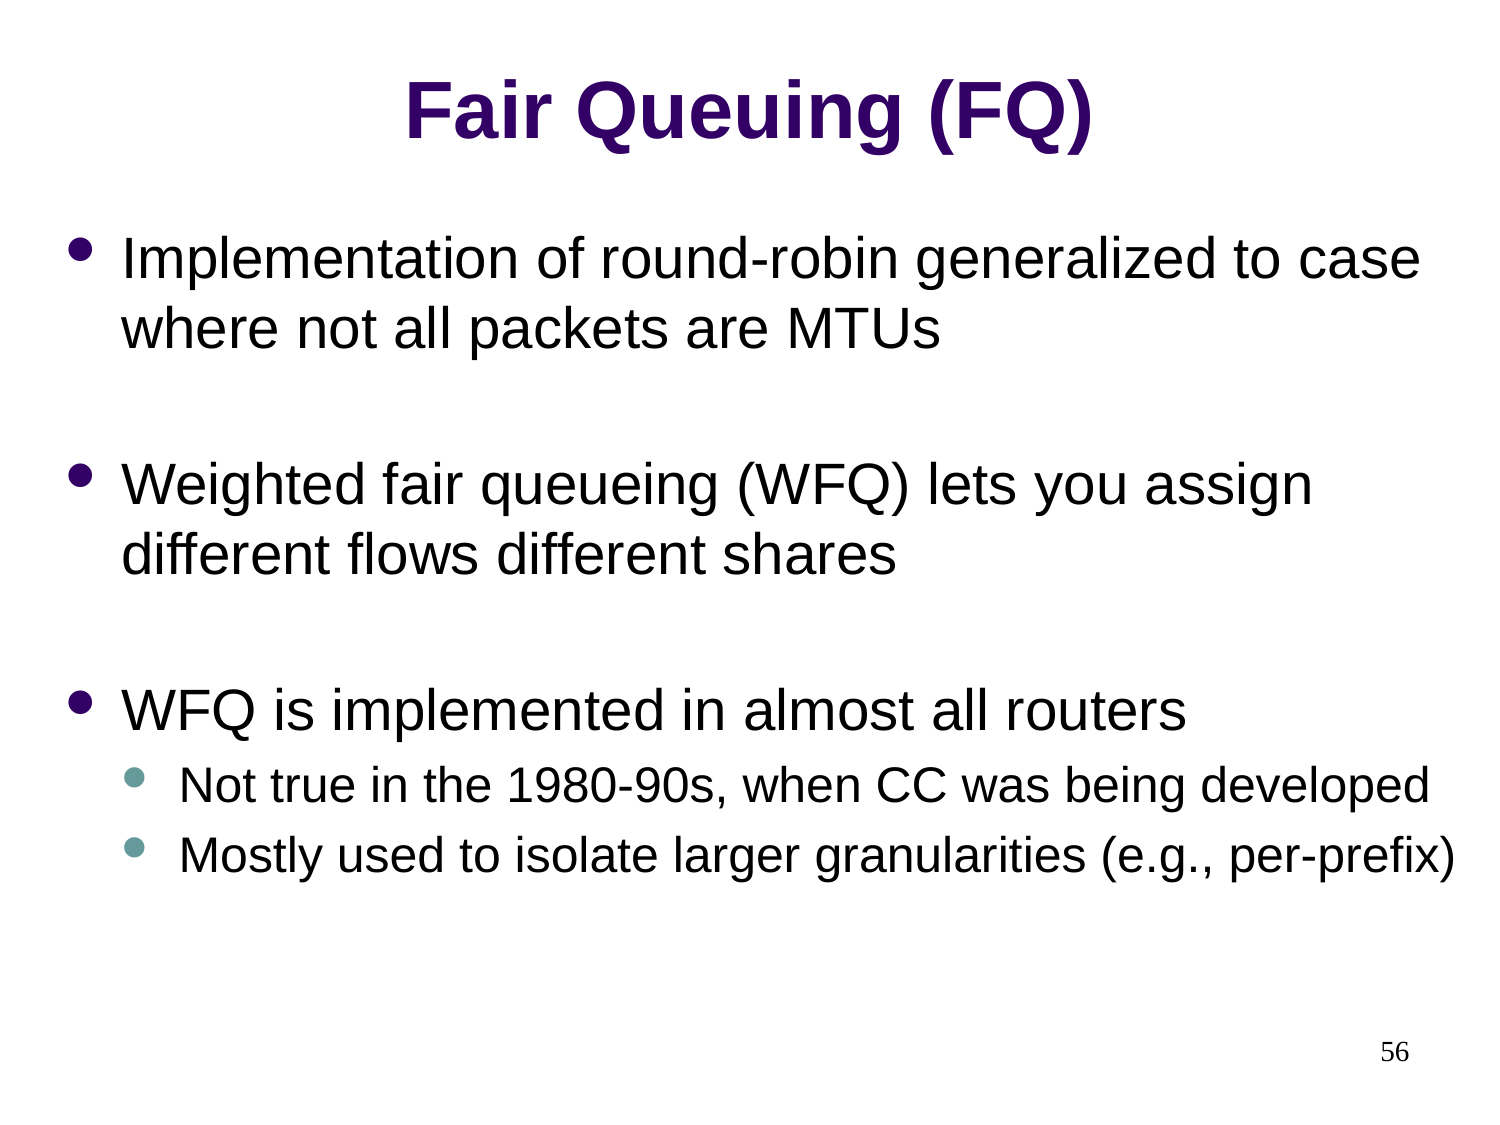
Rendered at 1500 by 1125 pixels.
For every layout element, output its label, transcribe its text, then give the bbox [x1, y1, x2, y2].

list Implementation of round-robin generalized to case where not all packets are MTUs Weighted fair queueing (WFQ) lets you assign different flows different shares WFQ is implemented in almost all routers Not true in the 1980-90s, when CC was being developed Mostly used to isolate larger granularities (e.g., per-prefix) [50, 212, 1475, 1006]
slide_number 56 [1074, 1024, 1426, 1101]
title Fair Queuing (FQ) [0, 20, 1500, 163]
